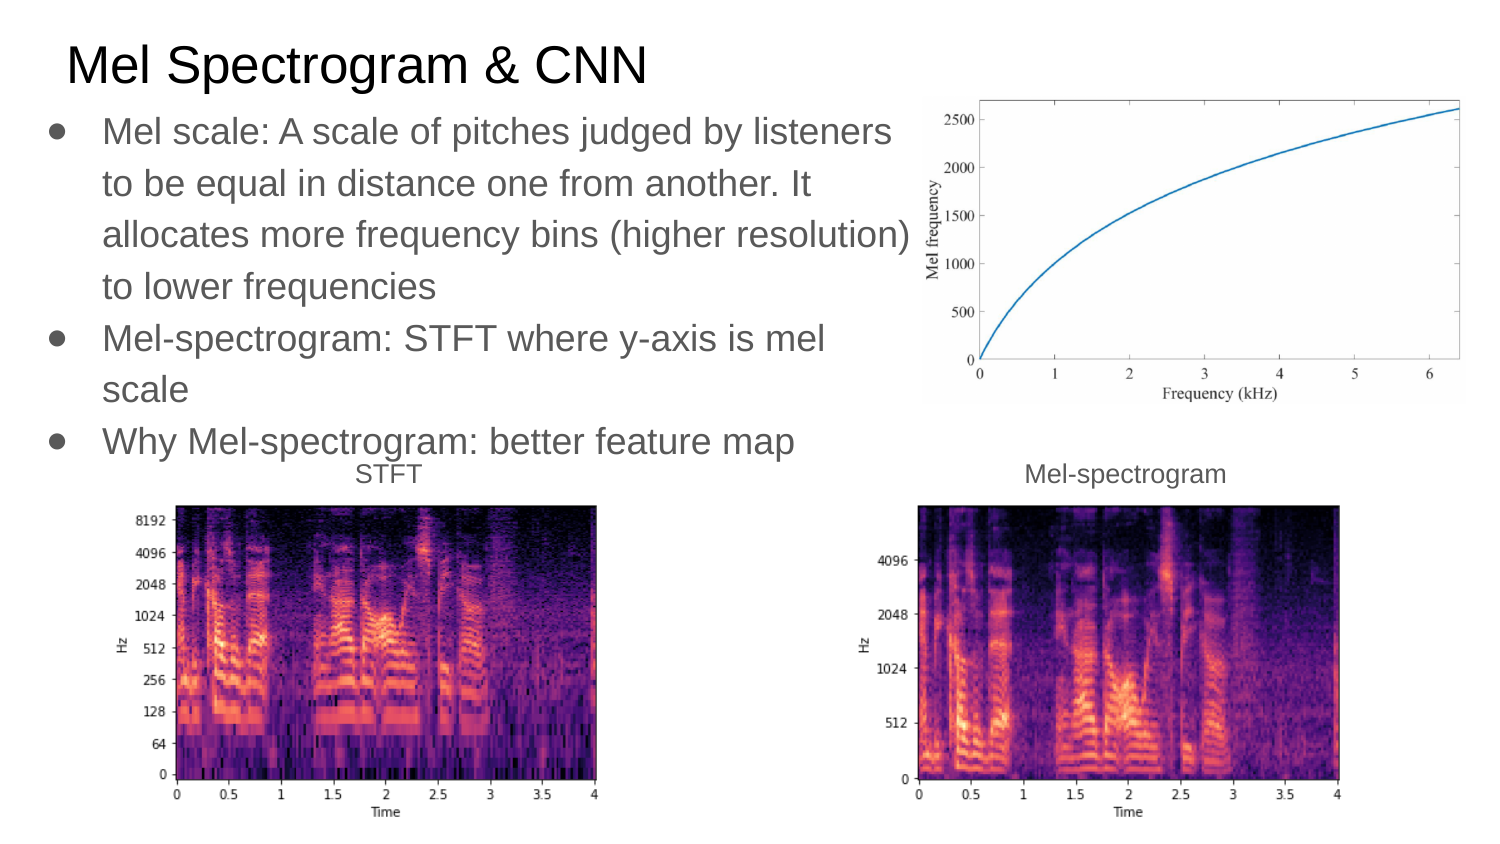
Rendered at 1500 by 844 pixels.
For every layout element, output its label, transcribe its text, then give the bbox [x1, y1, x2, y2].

picture [850, 498, 1350, 827]
picture [921, 95, 1467, 404]
text_box Mel-spectrogram [1009, 441, 1318, 496]
text_box STFT [339, 441, 648, 499]
list Mel scale: A scale of pitches judged by listeners to be equal in distance one from another. It allocates more frequency bins (higher resolution) to lower frequencies Mel-spectrogram: STFT where y-axis is mel scale Why Mel-spectrogram: better feature map [12, 85, 939, 646]
picture [108, 498, 608, 827]
title Mel Spectrogram & CNN [51, 16, 1449, 94]
